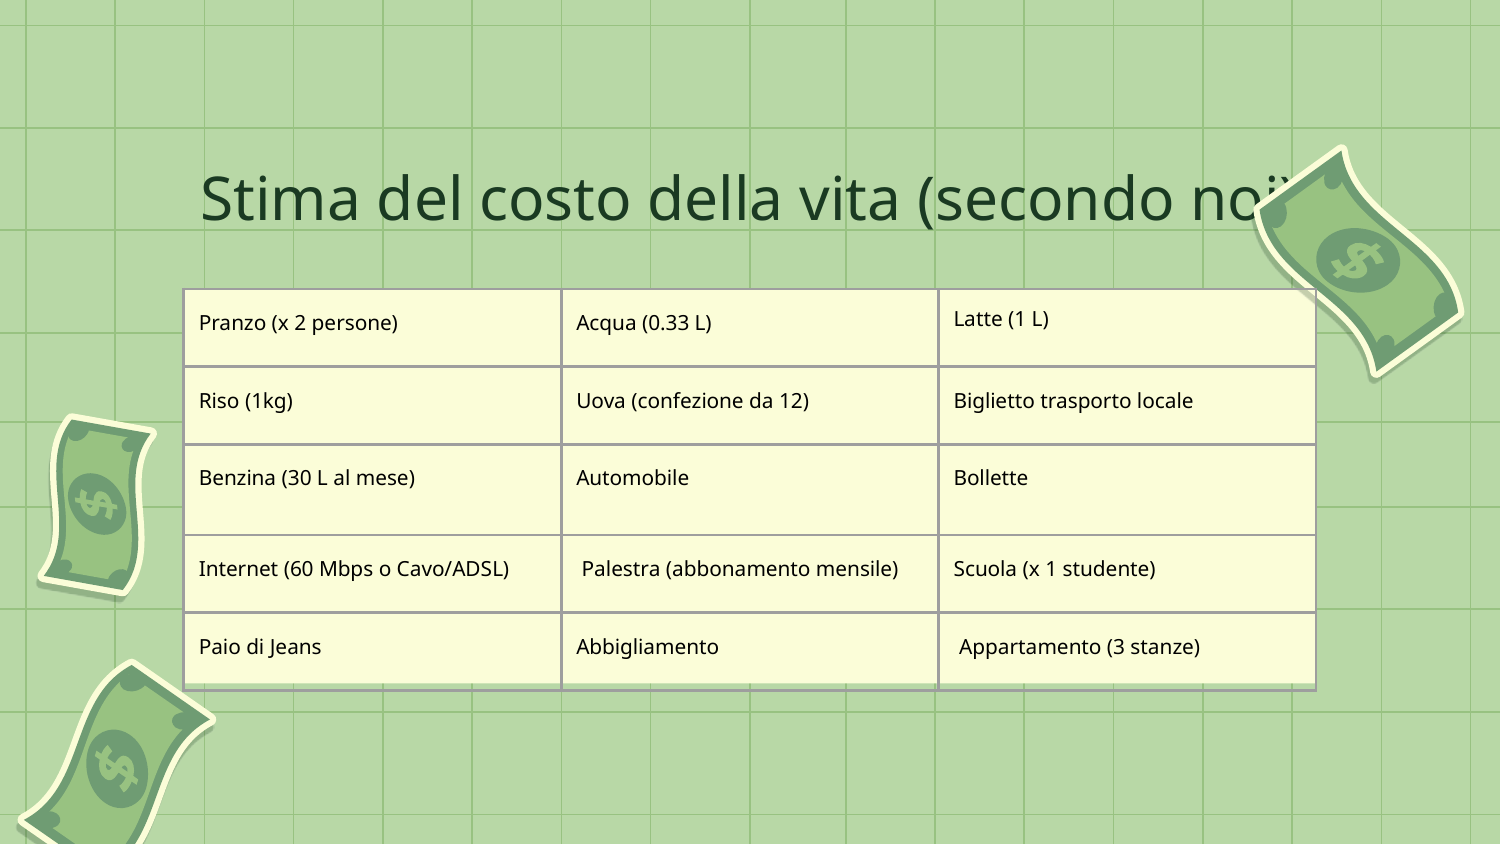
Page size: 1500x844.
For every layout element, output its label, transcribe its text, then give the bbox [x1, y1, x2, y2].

table_cell Riso (1kg) [185, 368, 560, 443]
table_header Acqua (0.33 L) [563, 290, 937, 365]
table_cell Scuola (x 1 studente) [940, 536, 1315, 611]
table_cell Abbigliamento [563, 614, 937, 689]
table_cell Palestra (abbonamento mensile) [563, 536, 937, 611]
table_cell Paio di Jeans [185, 614, 560, 689]
table_cell Bollette [940, 446, 1315, 534]
table_cell Appartamento (3 stanze) [940, 614, 1315, 689]
table_cell Biglietto trasporto locale [940, 368, 1315, 443]
table_header Pranzo (x 2 persone) [185, 290, 560, 365]
table_cell Benzina (30 L al mese) [185, 446, 560, 534]
table_header Latte (1 L) [940, 290, 1253, 365]
table_cell Automobile [563, 446, 937, 534]
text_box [1258, 136, 1460, 386]
table_cell Internet (60 Mbps o Cavo/ADSL) [185, 536, 560, 611]
title Stima del costo della vita (secondo noi) [183, 139, 1254, 254]
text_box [17, 405, 178, 604]
table_cell Uova (confezione da 12) [563, 368, 937, 443]
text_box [21, 652, 213, 844]
